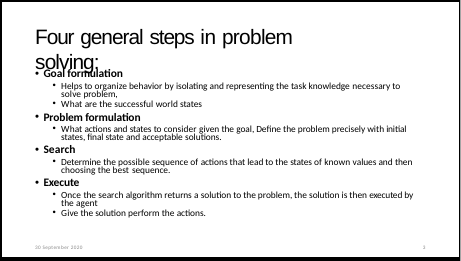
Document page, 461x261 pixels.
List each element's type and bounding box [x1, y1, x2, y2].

text_box [0, 0, 461, 260]
